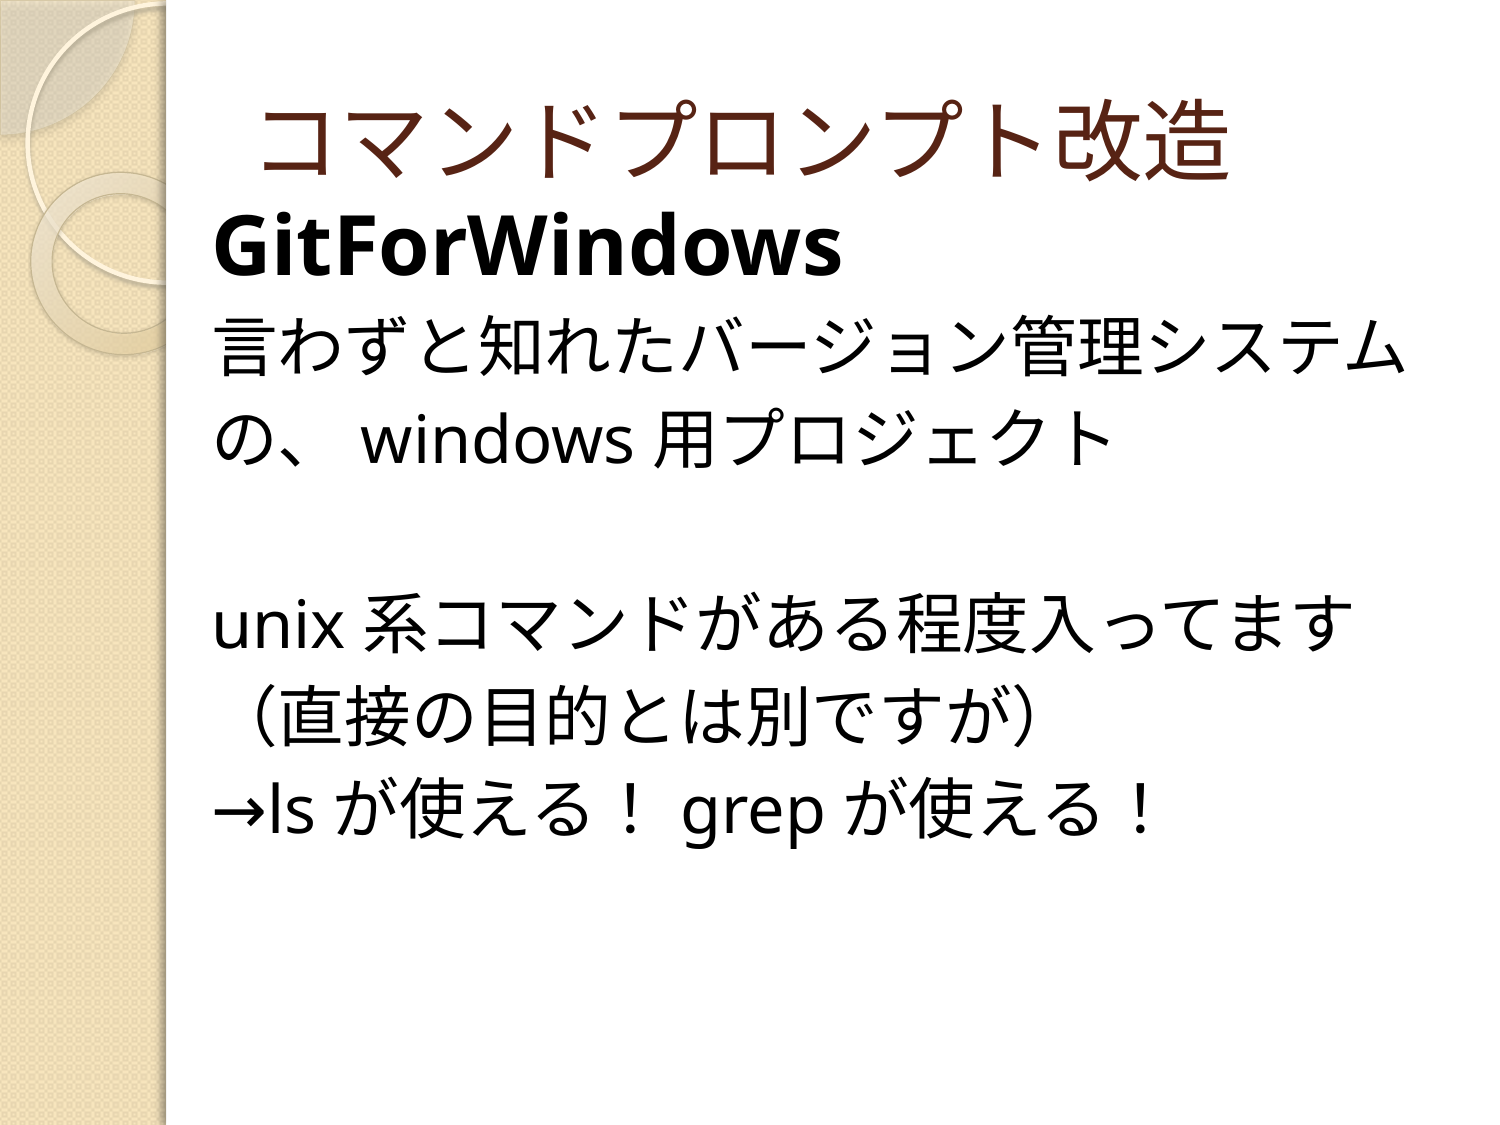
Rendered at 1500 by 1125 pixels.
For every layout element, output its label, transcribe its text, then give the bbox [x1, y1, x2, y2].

list GitForWindows 言わずと知れたバージョン管理システム の、windows用プロジェクト unix系コマンドがある程度入ってます （直接の目的とは別ですが） →lsが使える！grepが使える！ [183, 184, 1466, 1094]
title コマンドプロンプト改造 [235, 45, 1466, 184]
